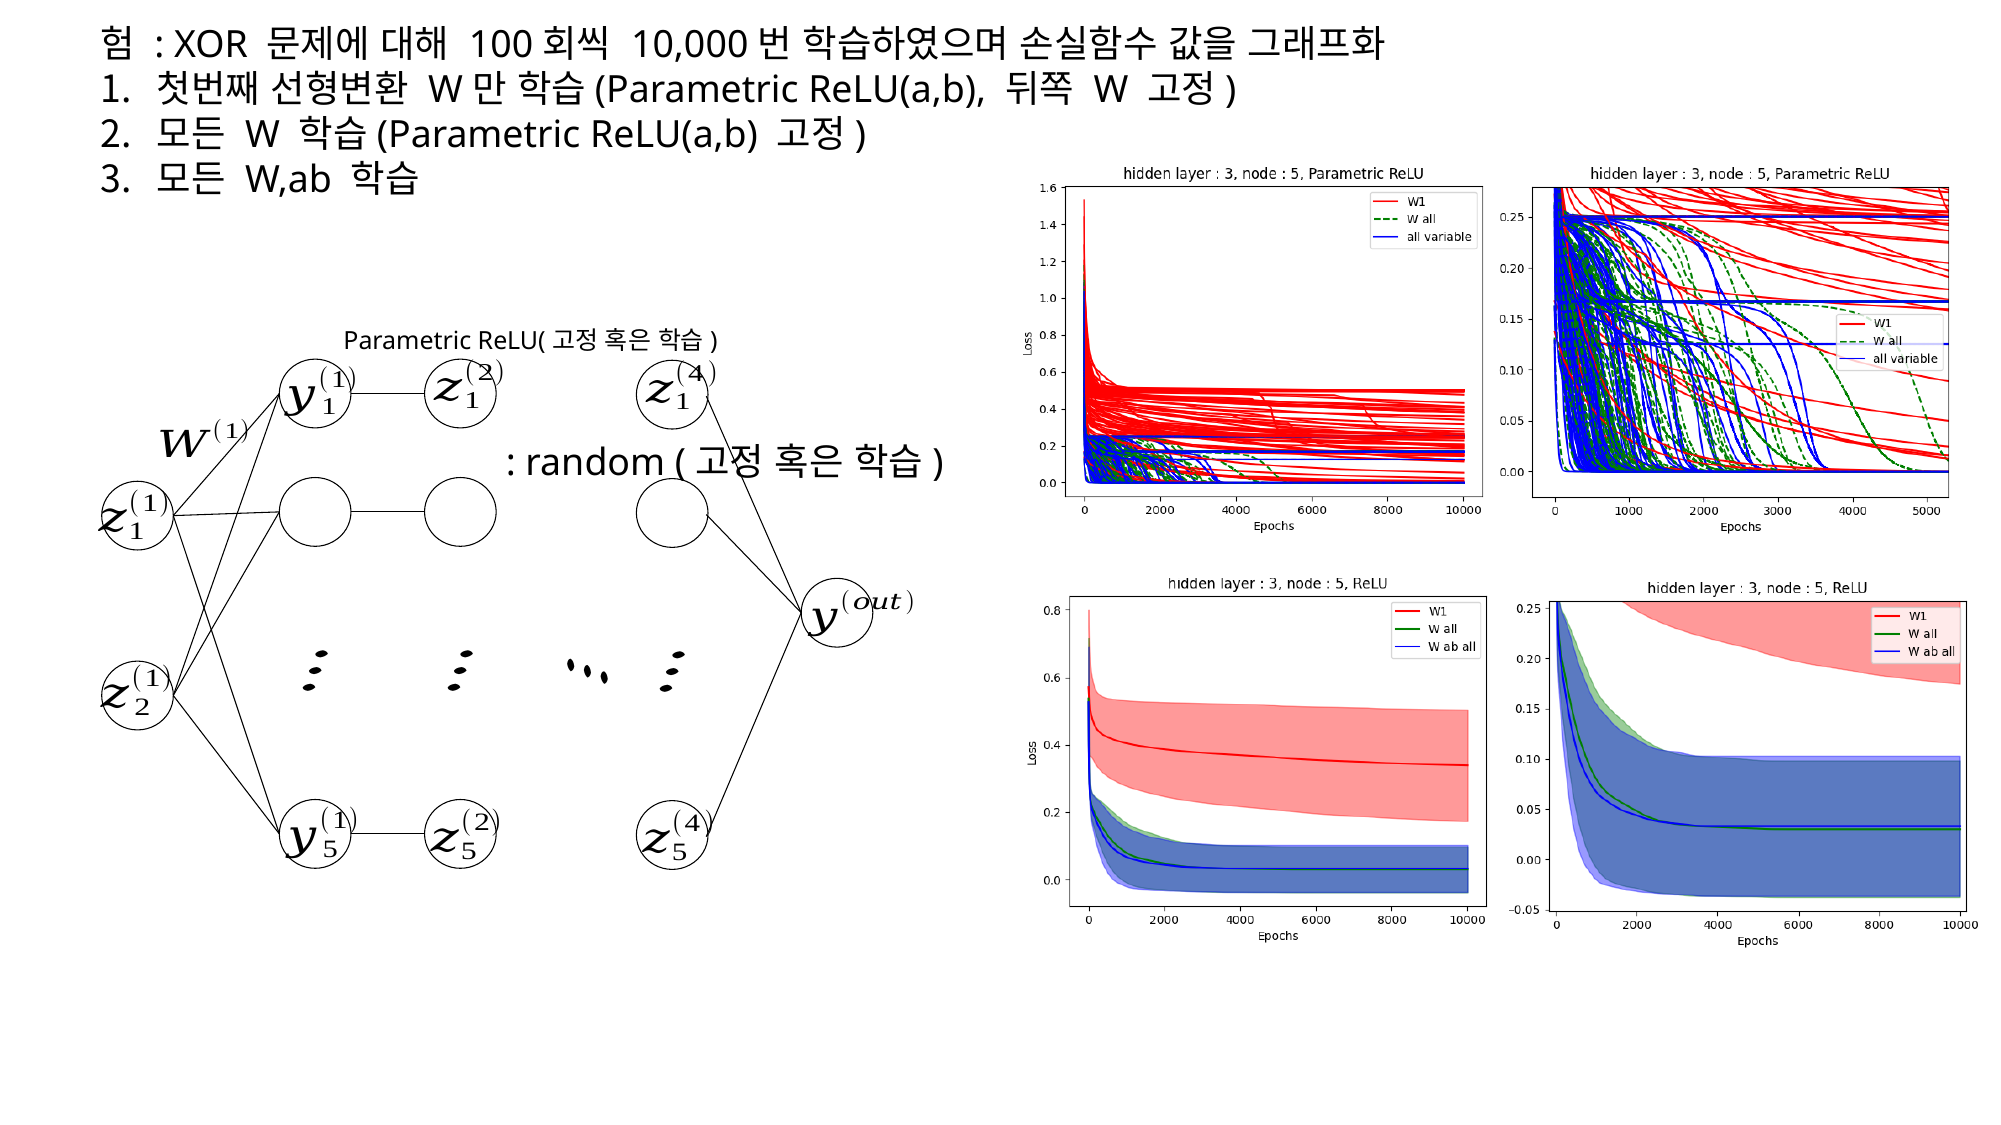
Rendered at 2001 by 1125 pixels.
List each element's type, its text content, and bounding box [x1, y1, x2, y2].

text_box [173, 511, 280, 695]
text_box [278, 798, 352, 870]
text_box [100, 480, 173, 552]
text_box [278, 358, 352, 429]
text_box [802, 577, 874, 649]
text_box [635, 359, 710, 431]
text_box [706, 396, 802, 514]
picture [1022, 578, 1491, 943]
text_box [423, 798, 498, 870]
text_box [706, 612, 802, 837]
text_box Parametric ReLU(고정 혹은 학습) [328, 316, 733, 362]
picture [1021, 164, 1493, 534]
text_box [635, 477, 706, 549]
text_box [635, 799, 709, 871]
text_box [280, 476, 352, 548]
text_box [423, 476, 498, 548]
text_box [173, 393, 280, 511]
picture [1509, 582, 1980, 948]
picture [1495, 167, 1954, 534]
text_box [173, 695, 280, 834]
text_box [423, 362, 498, 429]
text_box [706, 514, 802, 612]
text_box [100, 660, 173, 731]
